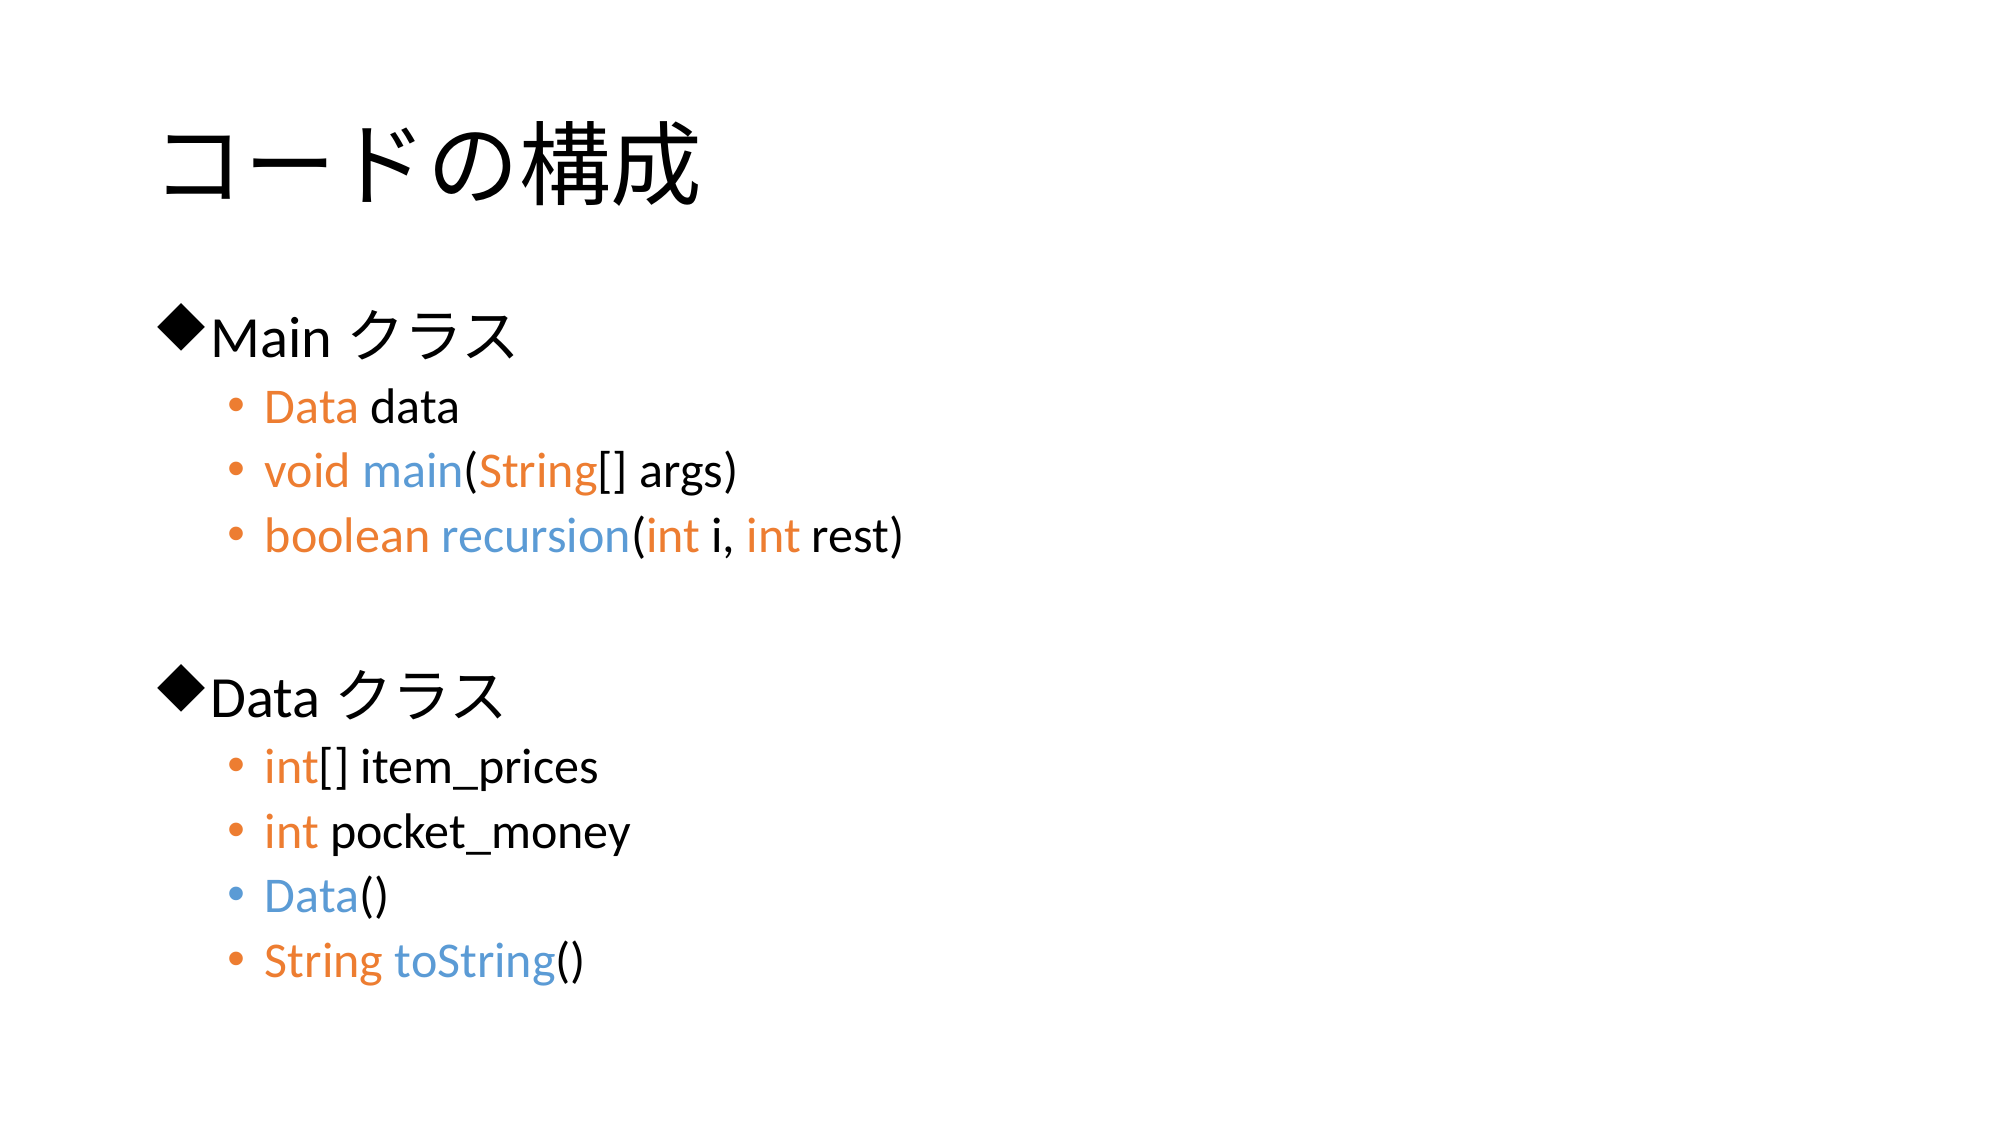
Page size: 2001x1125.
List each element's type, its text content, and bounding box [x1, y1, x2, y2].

list Mainクラス Data data void main(String[] args) boolean recursion(int i, int rest) Dataクラス int[] item_prices int pocket_money Data() String toString() [137, 299, 1863, 1014]
title コードの構成 [137, 59, 1863, 278]
